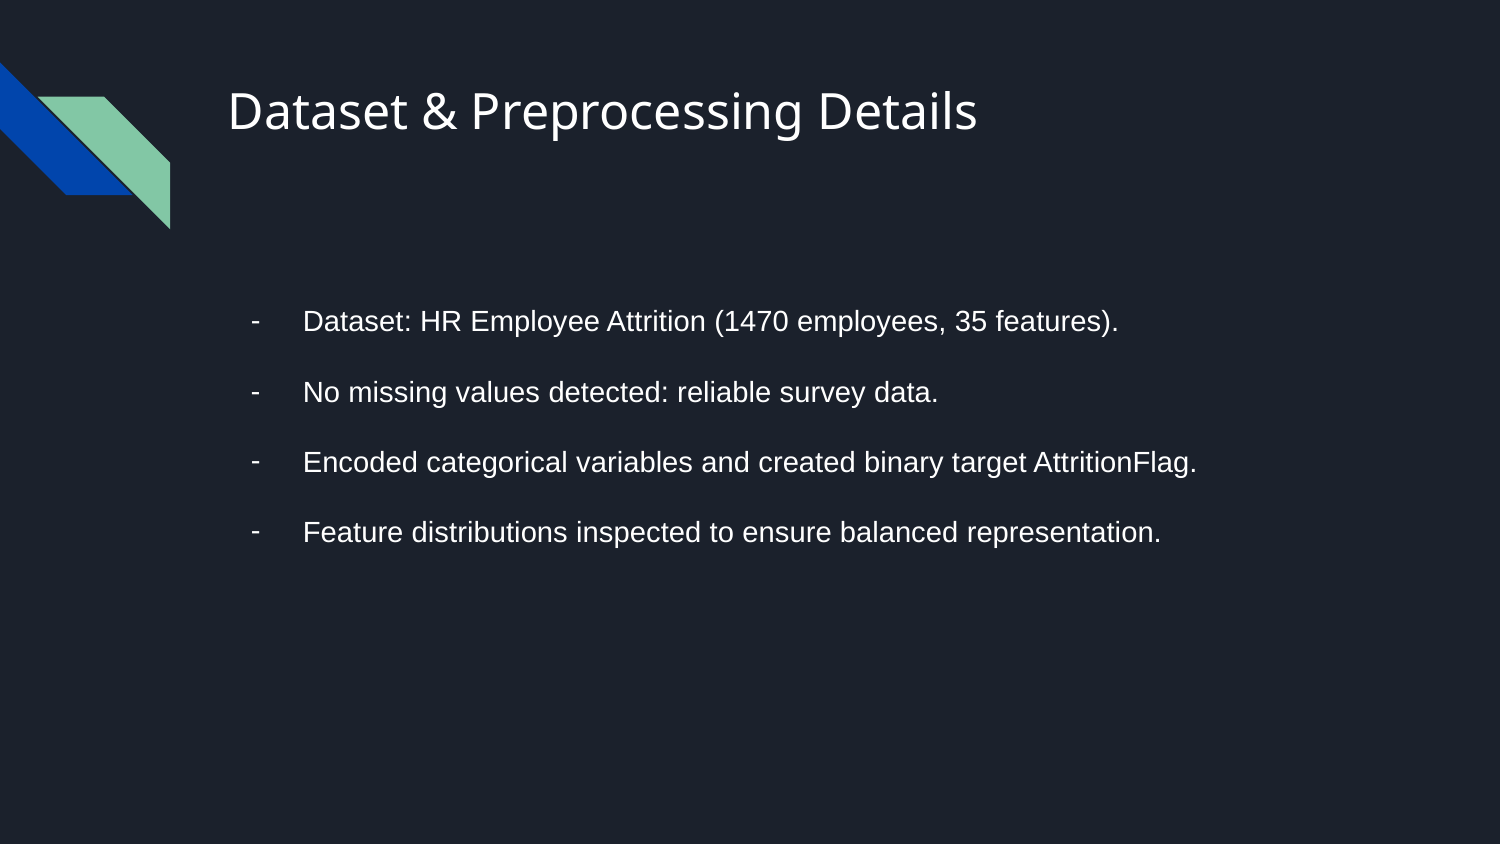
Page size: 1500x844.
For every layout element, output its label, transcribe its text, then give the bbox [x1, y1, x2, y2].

title Dataset & Preprocessing Details [212, 64, 1368, 215]
list Dataset: HR Employee Attrition (1470 employees, 35 features). No missing values detected: reliable survey data. Encoded categorical variables and created binary target AttritionFlag. Feature distributions inspected to ensure balanced representation. [212, 252, 1368, 752]
